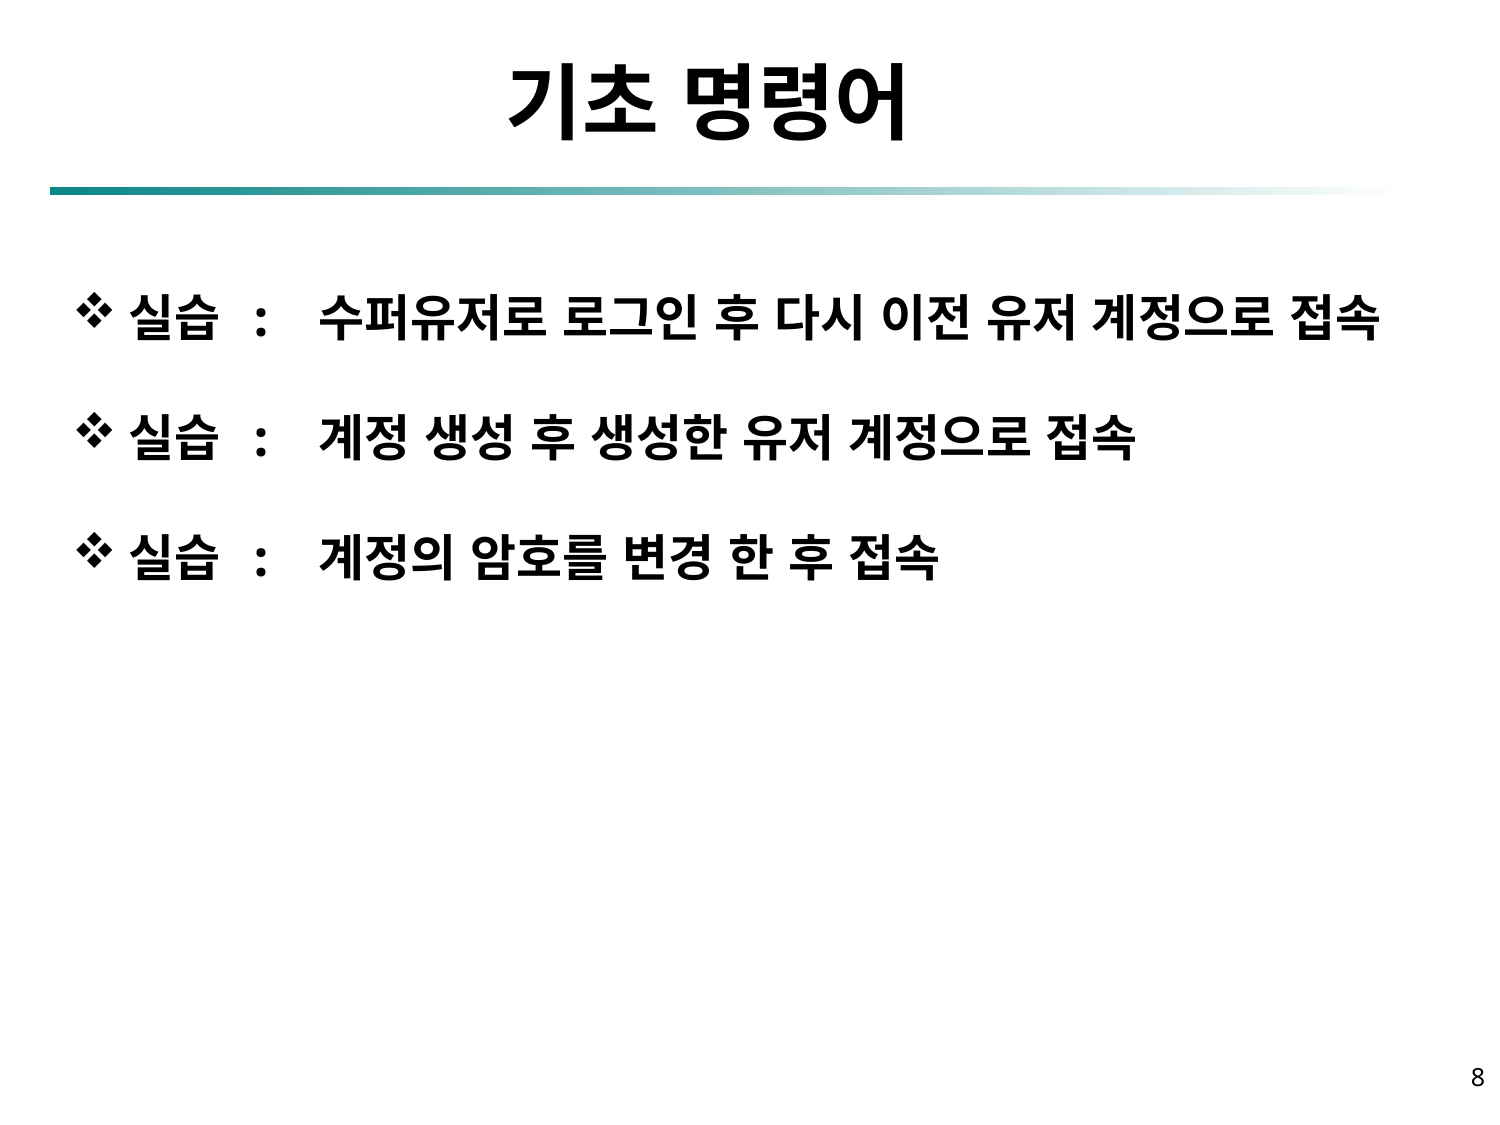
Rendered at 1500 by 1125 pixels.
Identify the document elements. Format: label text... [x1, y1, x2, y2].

slide_number 8 [1149, 1042, 1500, 1103]
text_box 기초 명령어 [29, 42, 1388, 159]
text_box 실습 : 수퍼유저로 로그인 후 다시 이전 유저 계정으로 접속 실습 : 계정 생성 후 생성한 유저 계정으로 접속 실습 : 계정의 암호를 변경 한 후 접속 [57, 279, 1450, 1118]
